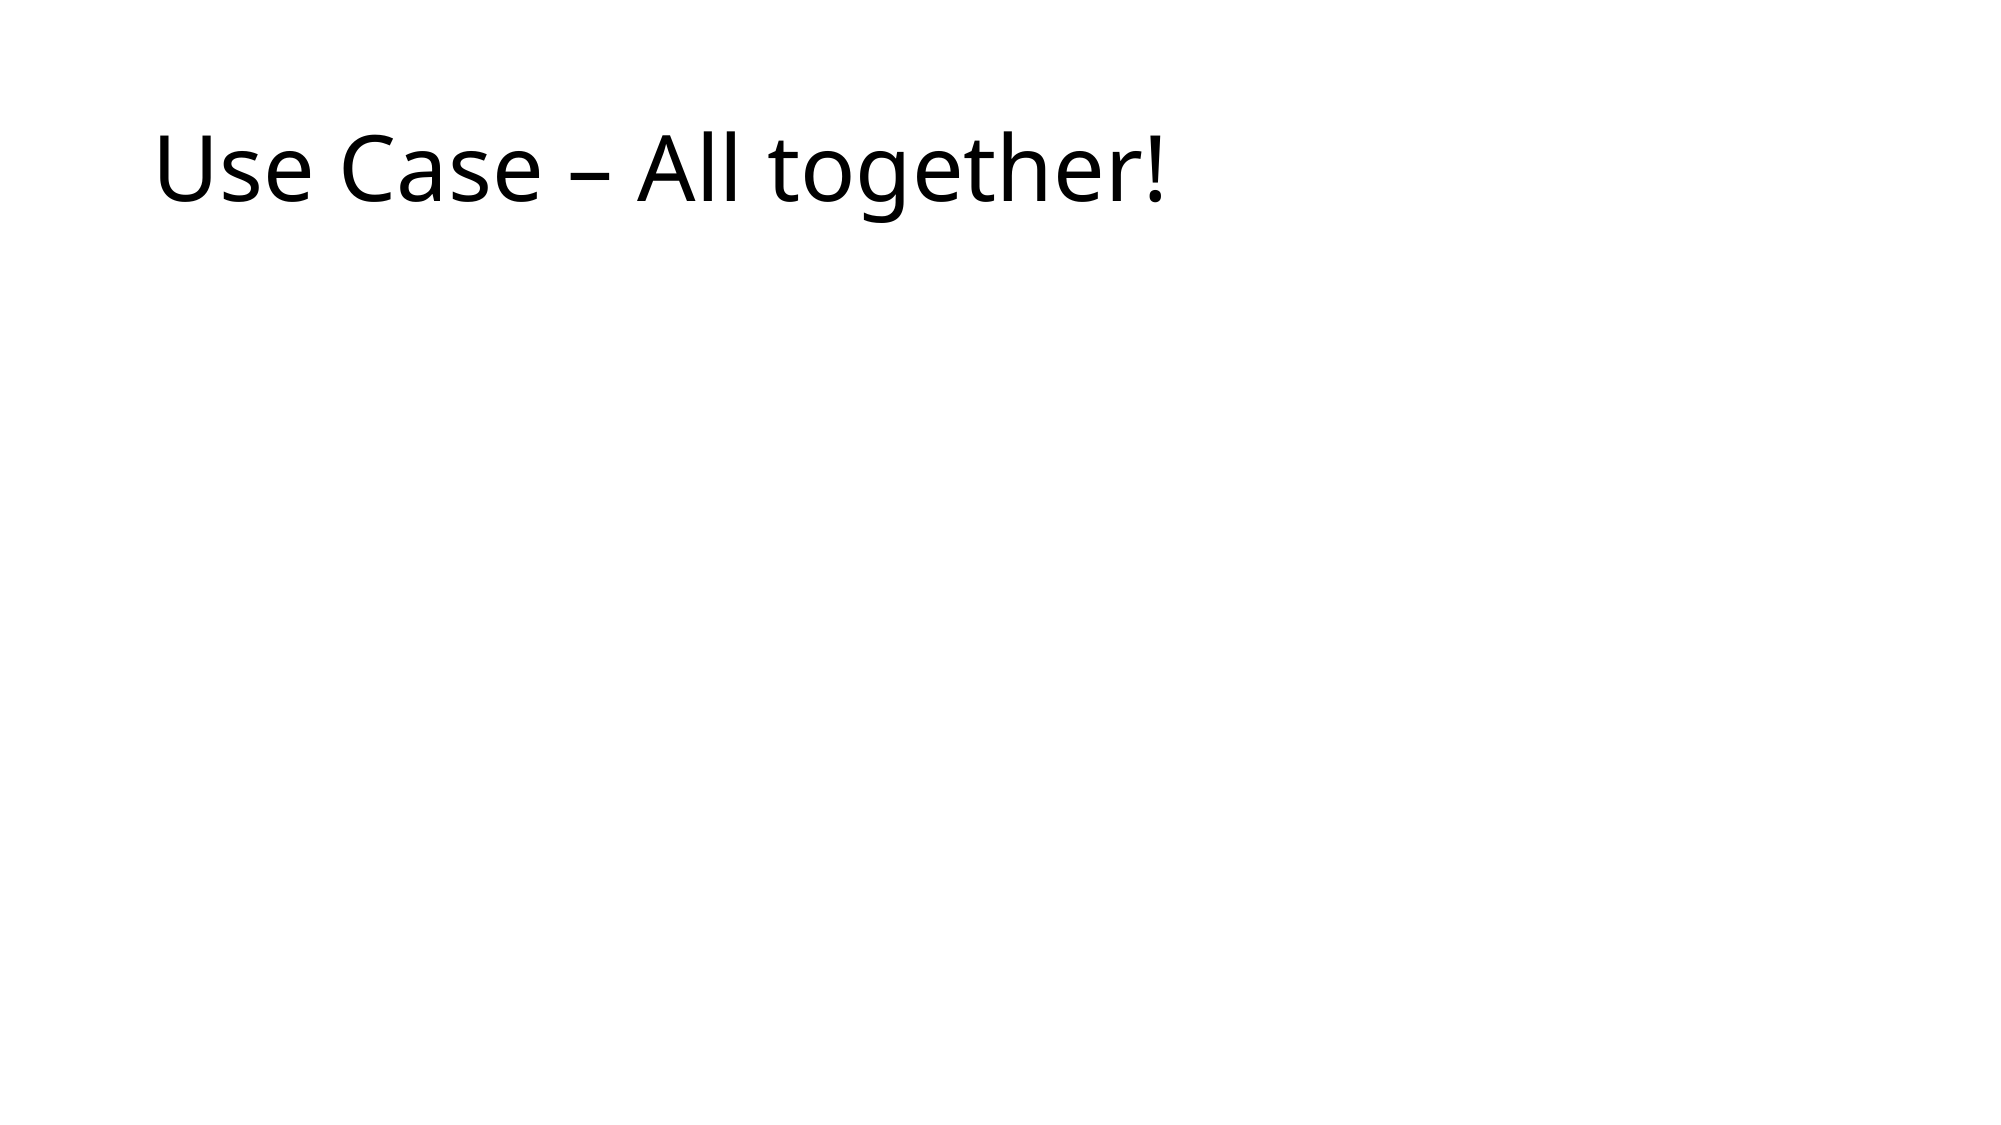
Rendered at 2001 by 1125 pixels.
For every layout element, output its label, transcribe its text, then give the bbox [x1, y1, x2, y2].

title Use Case – All together! [137, 63, 1863, 281]
